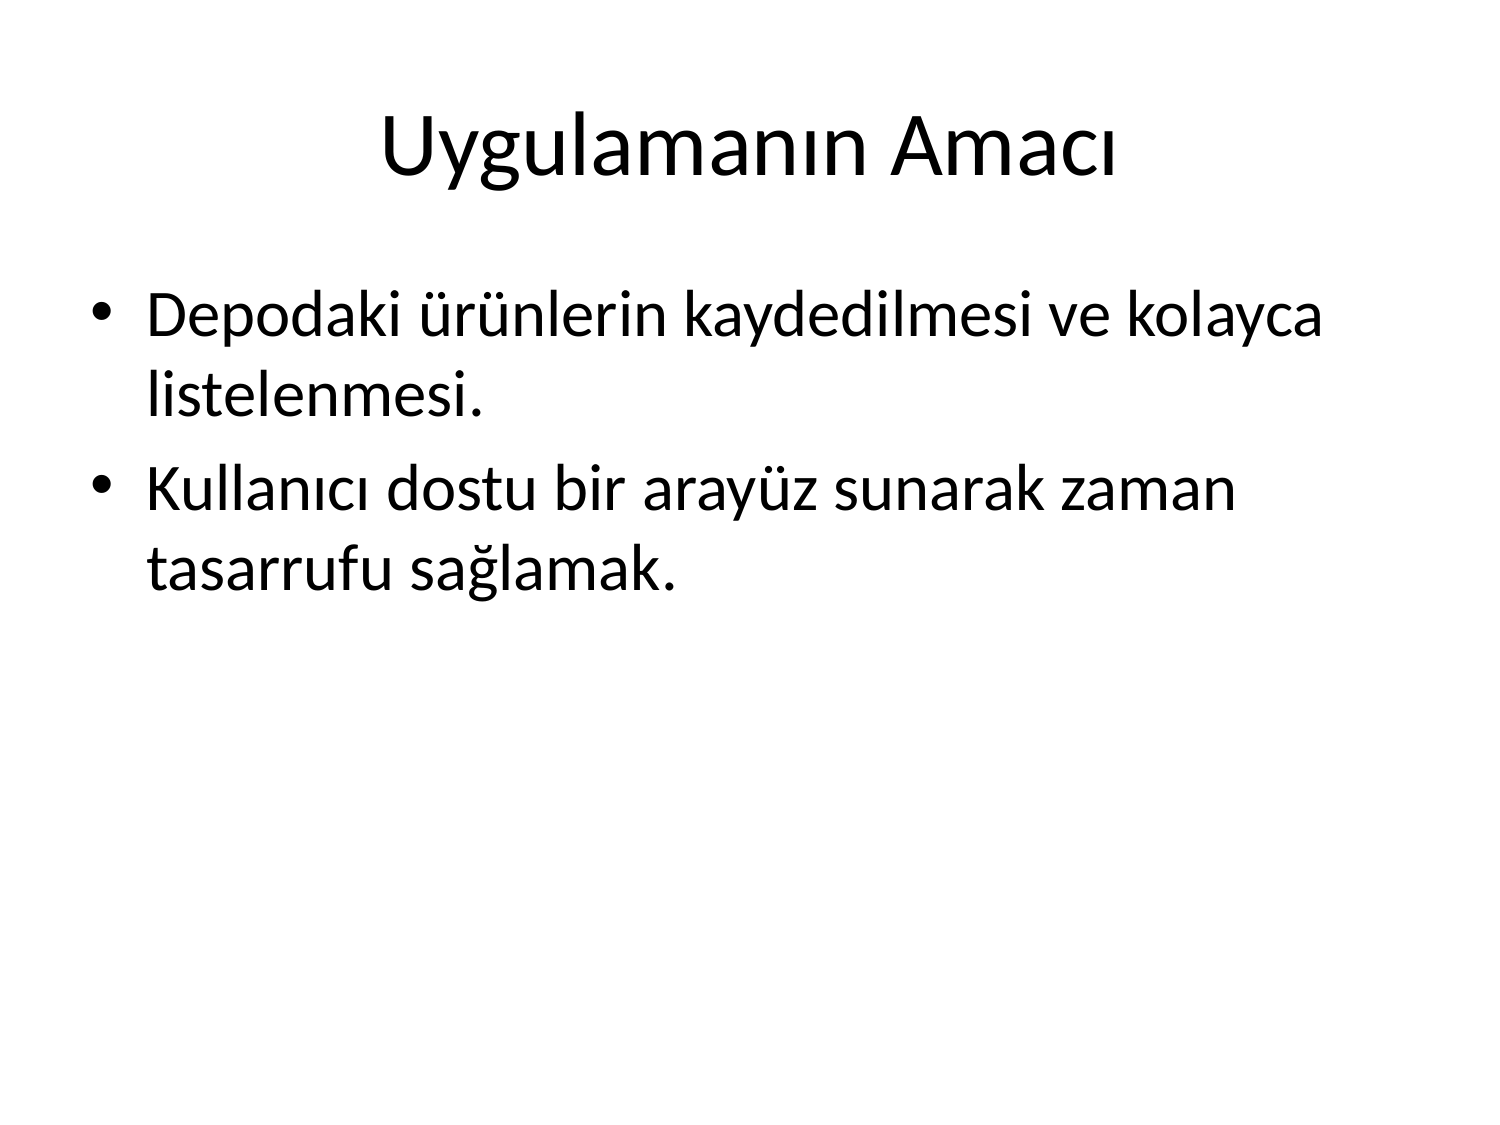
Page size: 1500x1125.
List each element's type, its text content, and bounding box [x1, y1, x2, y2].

list Depodaki ürünlerin kaydedilmesi ve kolayca listelenmesi. Kullanıcı dostu bir arayüz sunarak zaman tasarrufu sağlamak. [75, 262, 1425, 1005]
title Uygulamanın Amacı [75, 45, 1425, 233]
